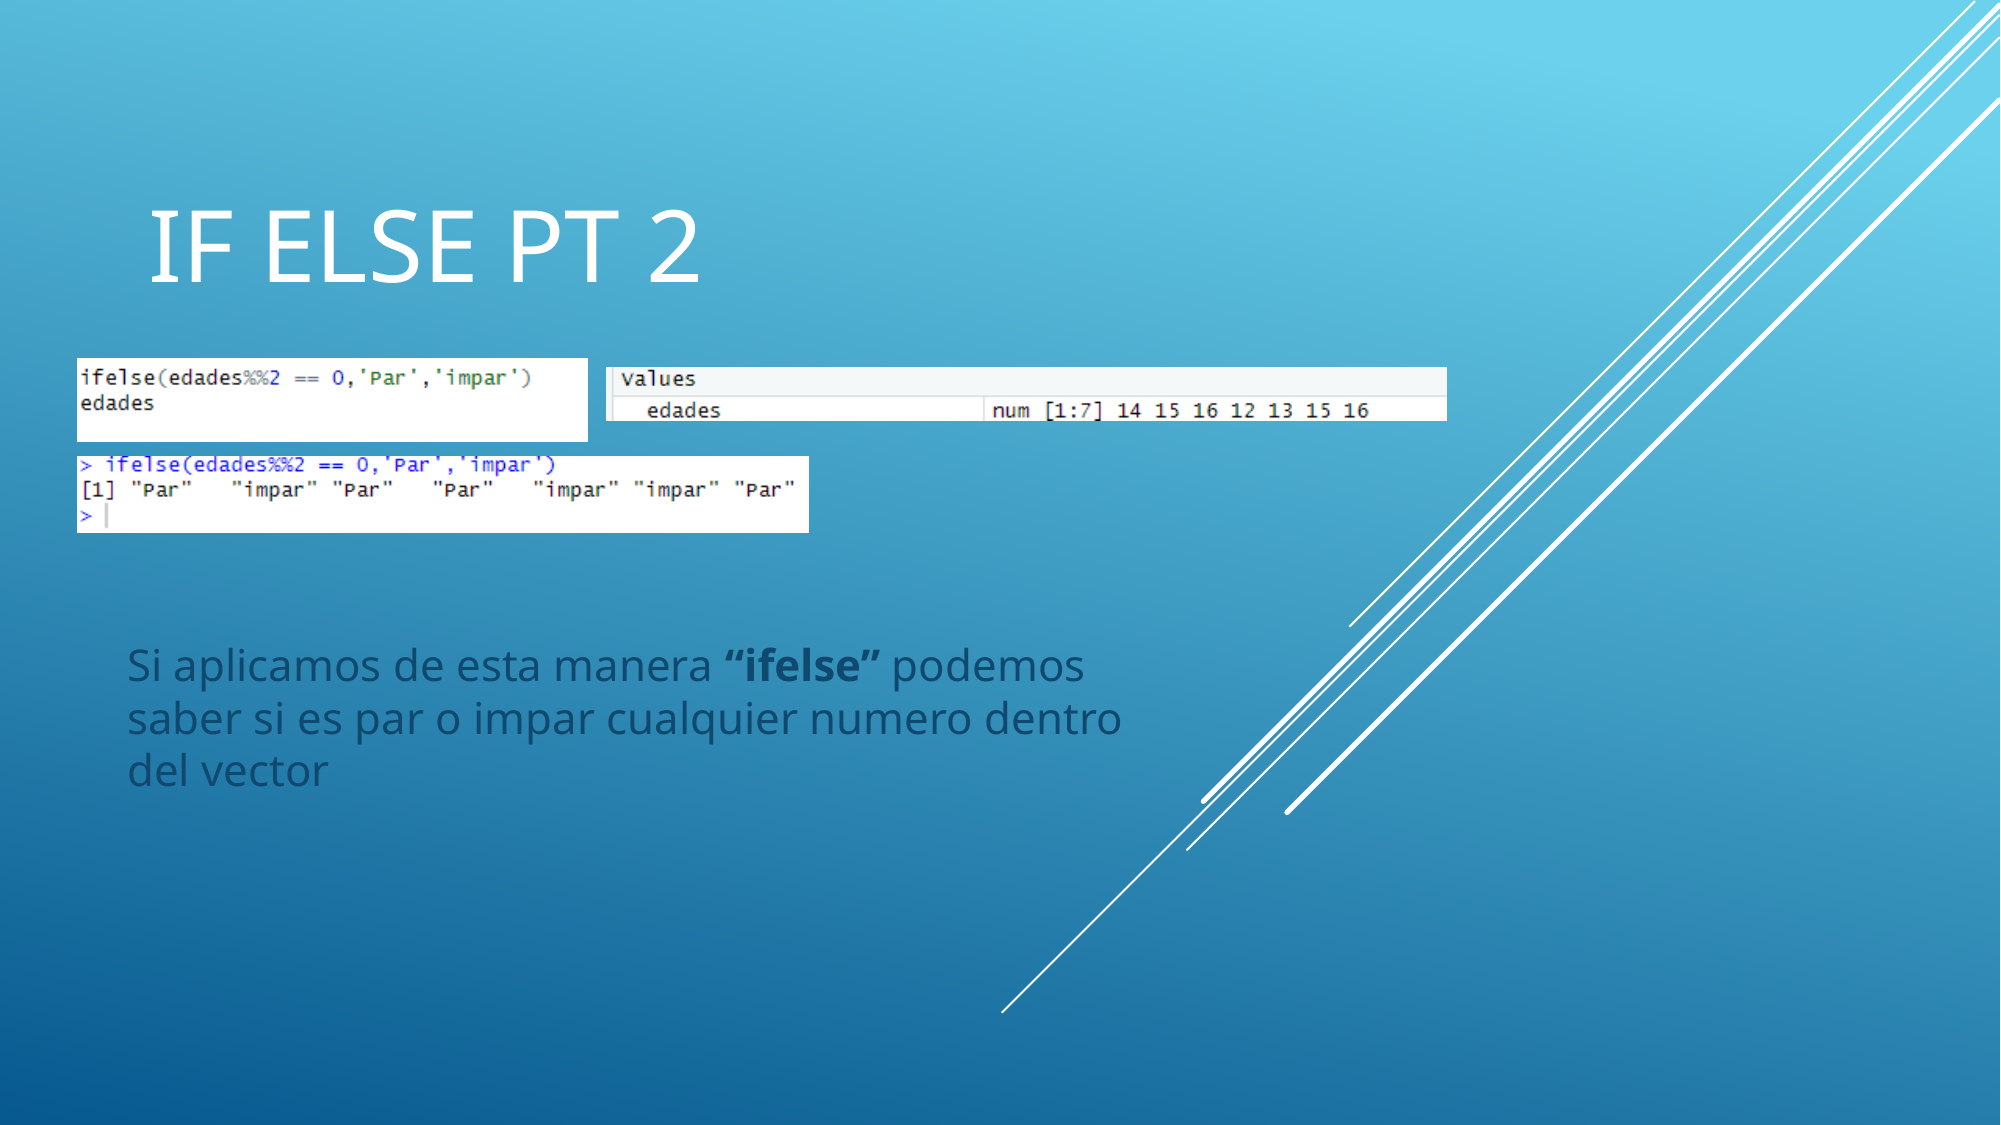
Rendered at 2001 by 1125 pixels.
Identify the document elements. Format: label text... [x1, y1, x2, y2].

picture [77, 358, 588, 442]
subtitle Si aplicamos de esta manera “ifelse” podemos saber si es par o impar cualquier numero dentro del vector [112, 630, 1163, 950]
picture [77, 455, 810, 533]
picture [606, 366, 1447, 421]
title IF Else PT 2 [133, 0, 1447, 310]
